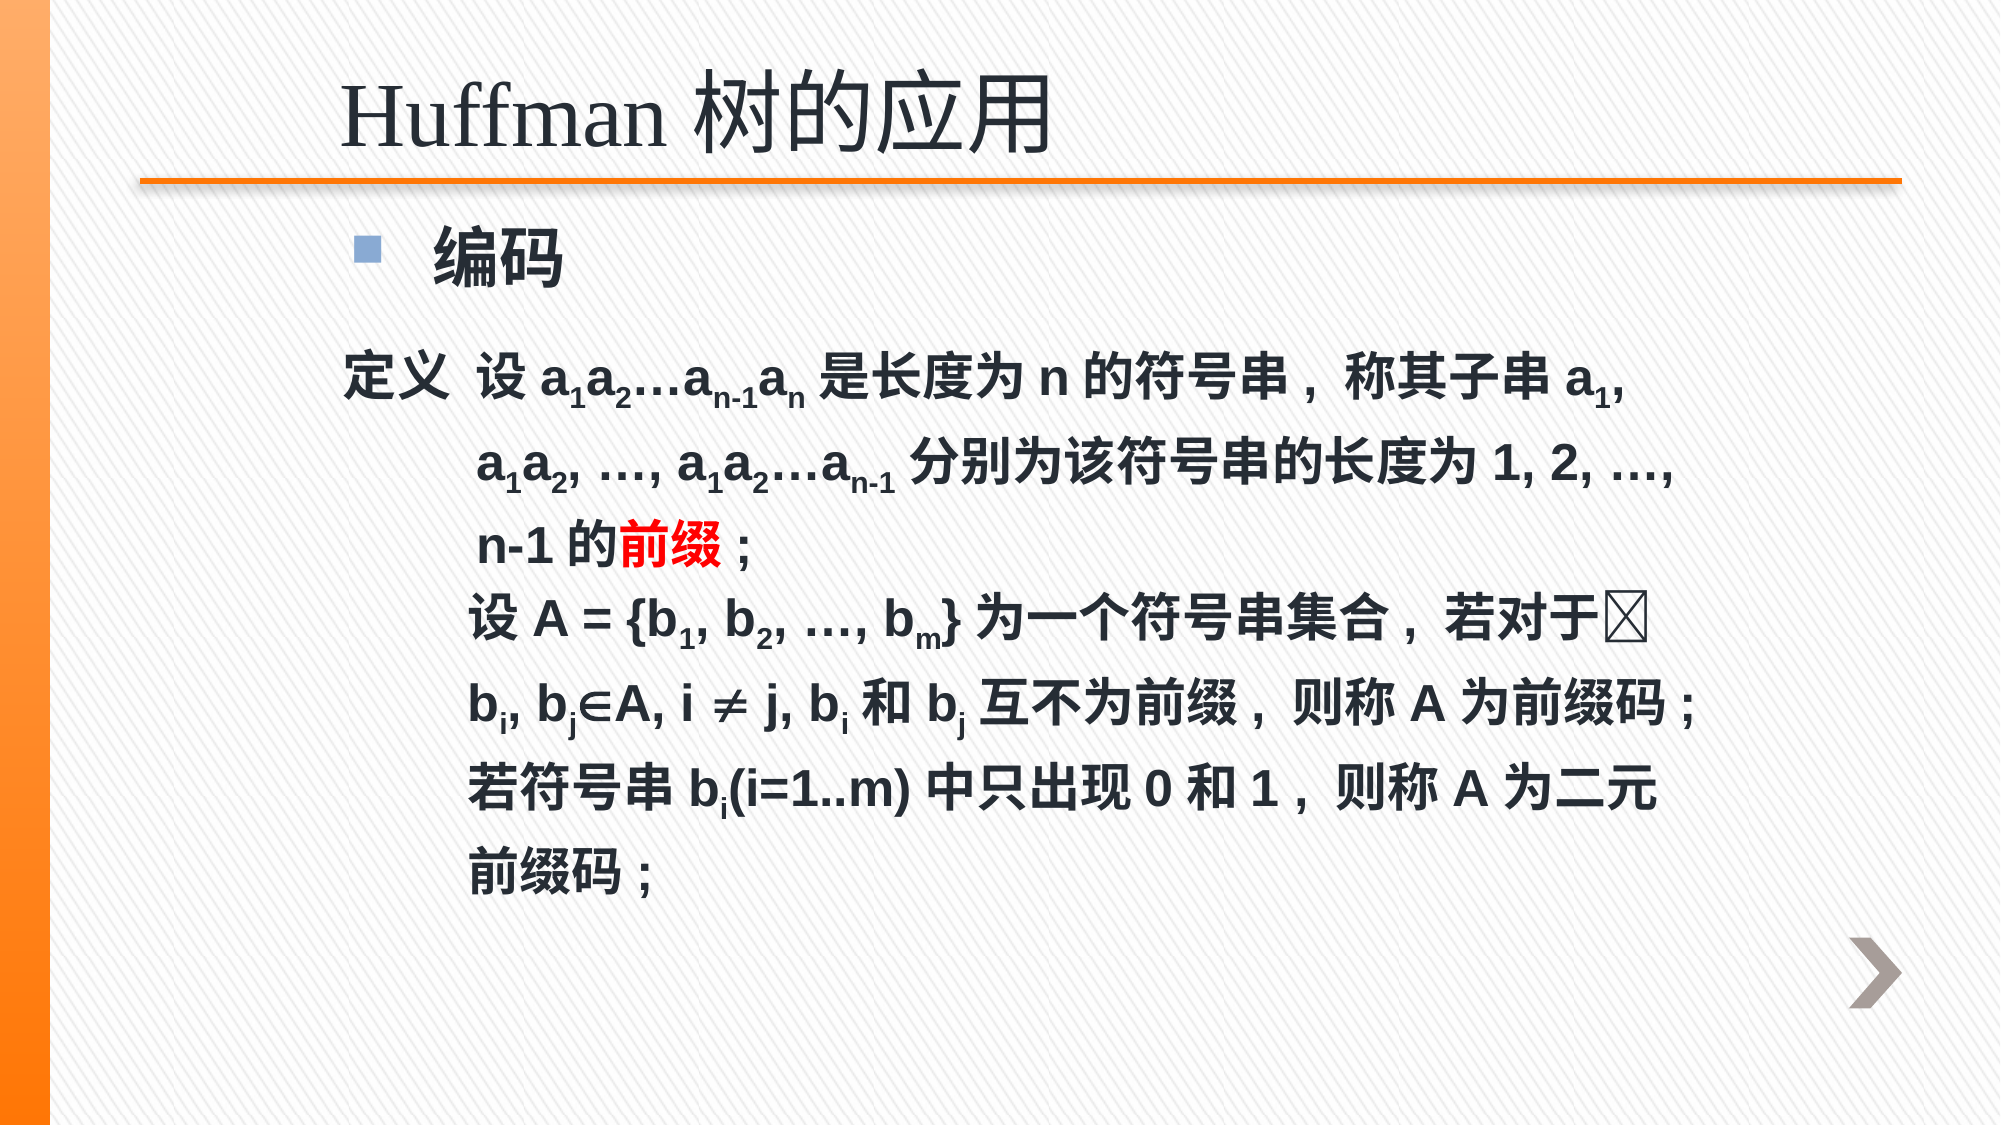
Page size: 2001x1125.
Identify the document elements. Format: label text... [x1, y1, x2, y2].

text_box 定义 设a1a2…an-1an是长度为n的符号串, 称其子串a1, a1a2, …, a1a2…an-1分别为该符号串的长度为1, 2, …, n-1的前缀; [342, 326, 1683, 575]
text_box Huffman树的应用 [324, 54, 1675, 165]
text_box 编码 [335, 207, 831, 303]
text_box 设A = {b1, b2, …, bm}为一个符号串集合, 若对于bi, bjA, i  j, bi和bj互不为前缀, 则称A为前缀码; 若符号串bi(i=1..m)中只出现0和1 , 则称A为二元前缀码; [335, 569, 1676, 901]
title 关键路径 [0, 281, 50, 285]
